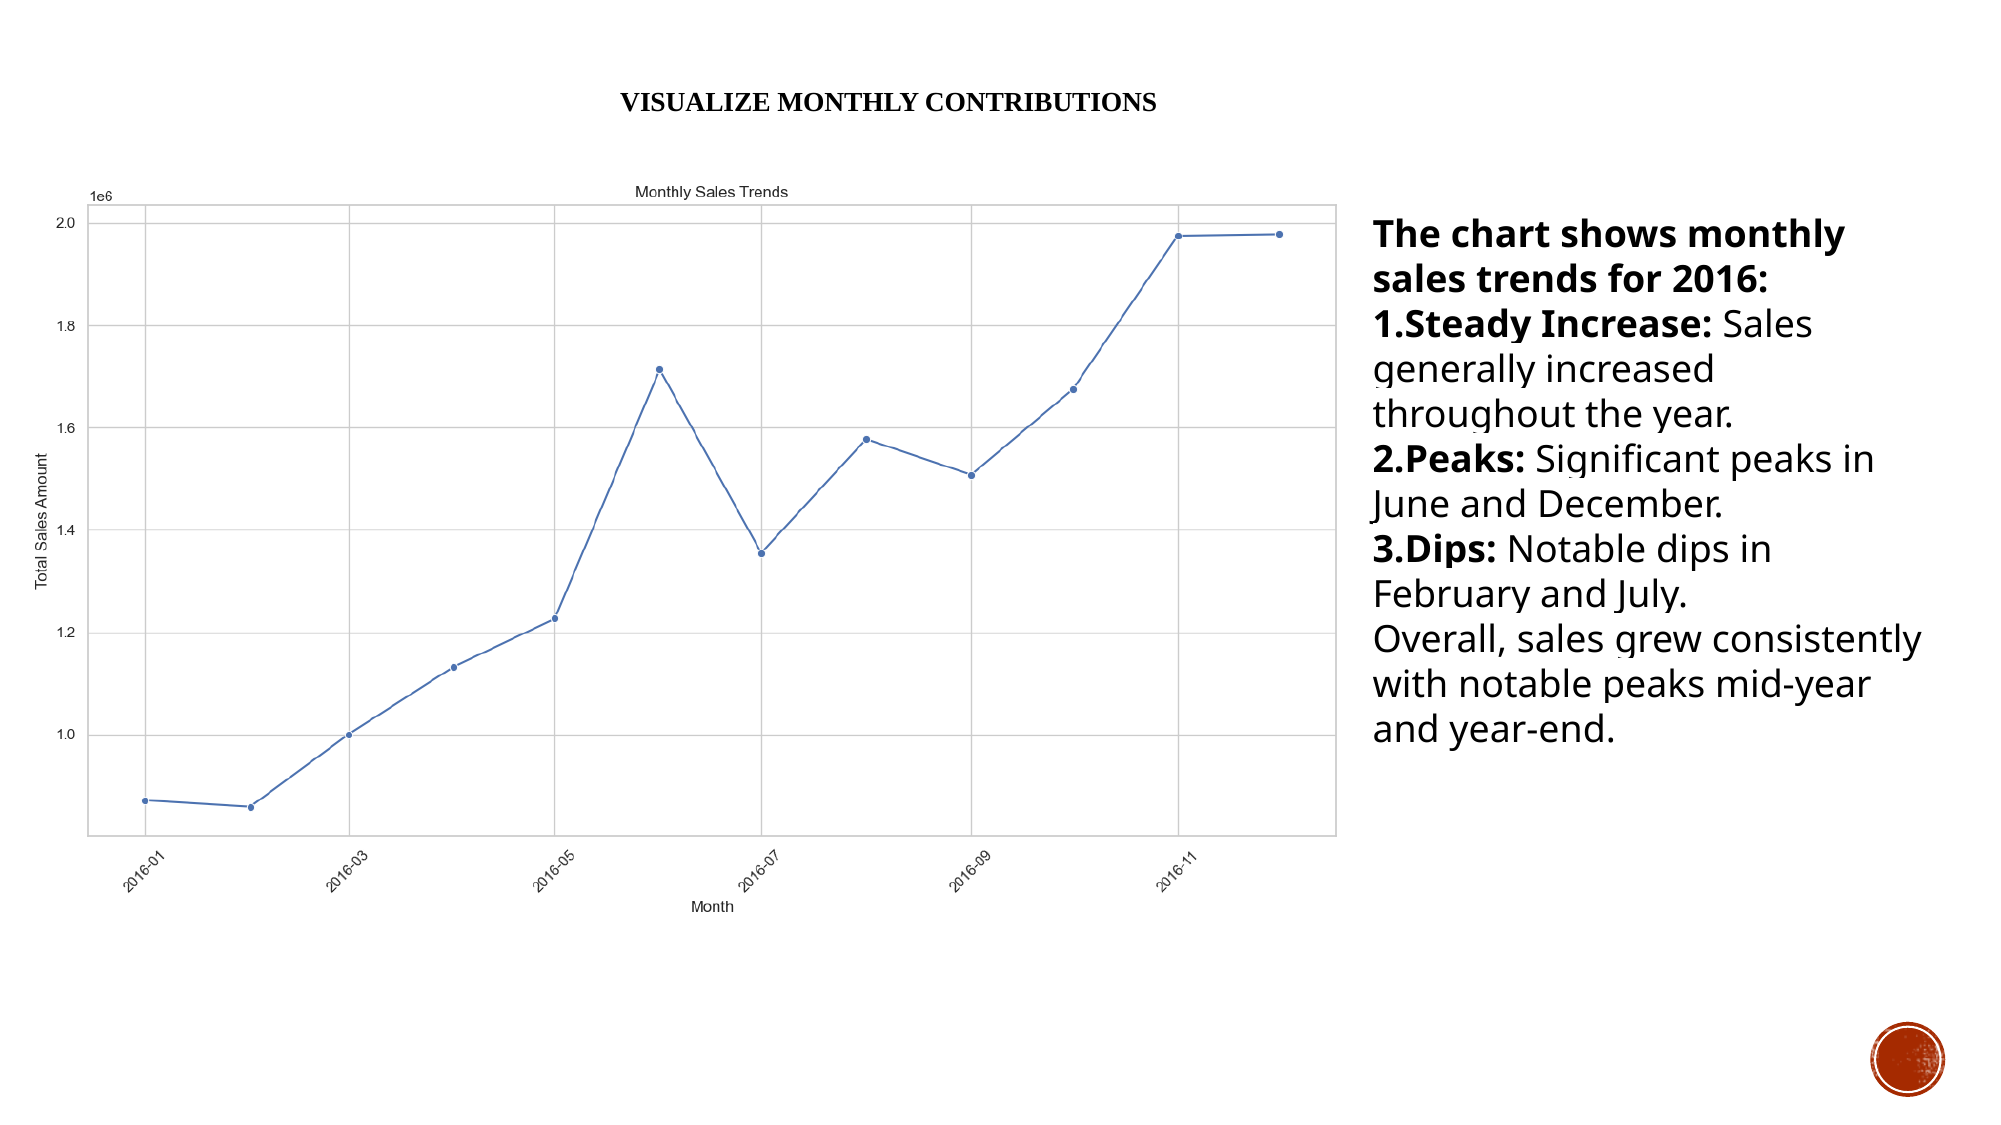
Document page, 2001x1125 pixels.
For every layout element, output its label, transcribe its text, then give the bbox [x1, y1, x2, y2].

picture [26, 176, 1345, 924]
text_box The chart shows monthly sales trends for 2016: Steady Increase: Sales generally increased throughout the year. Peaks: Significant peaks in June and December. Dips: Notable dips in February and July. Overall, sales grew consistently with notable peaks mid-year and year-end. [1357, 202, 1938, 758]
title Visualize Monthly Contributions [26, 80, 1752, 189]
